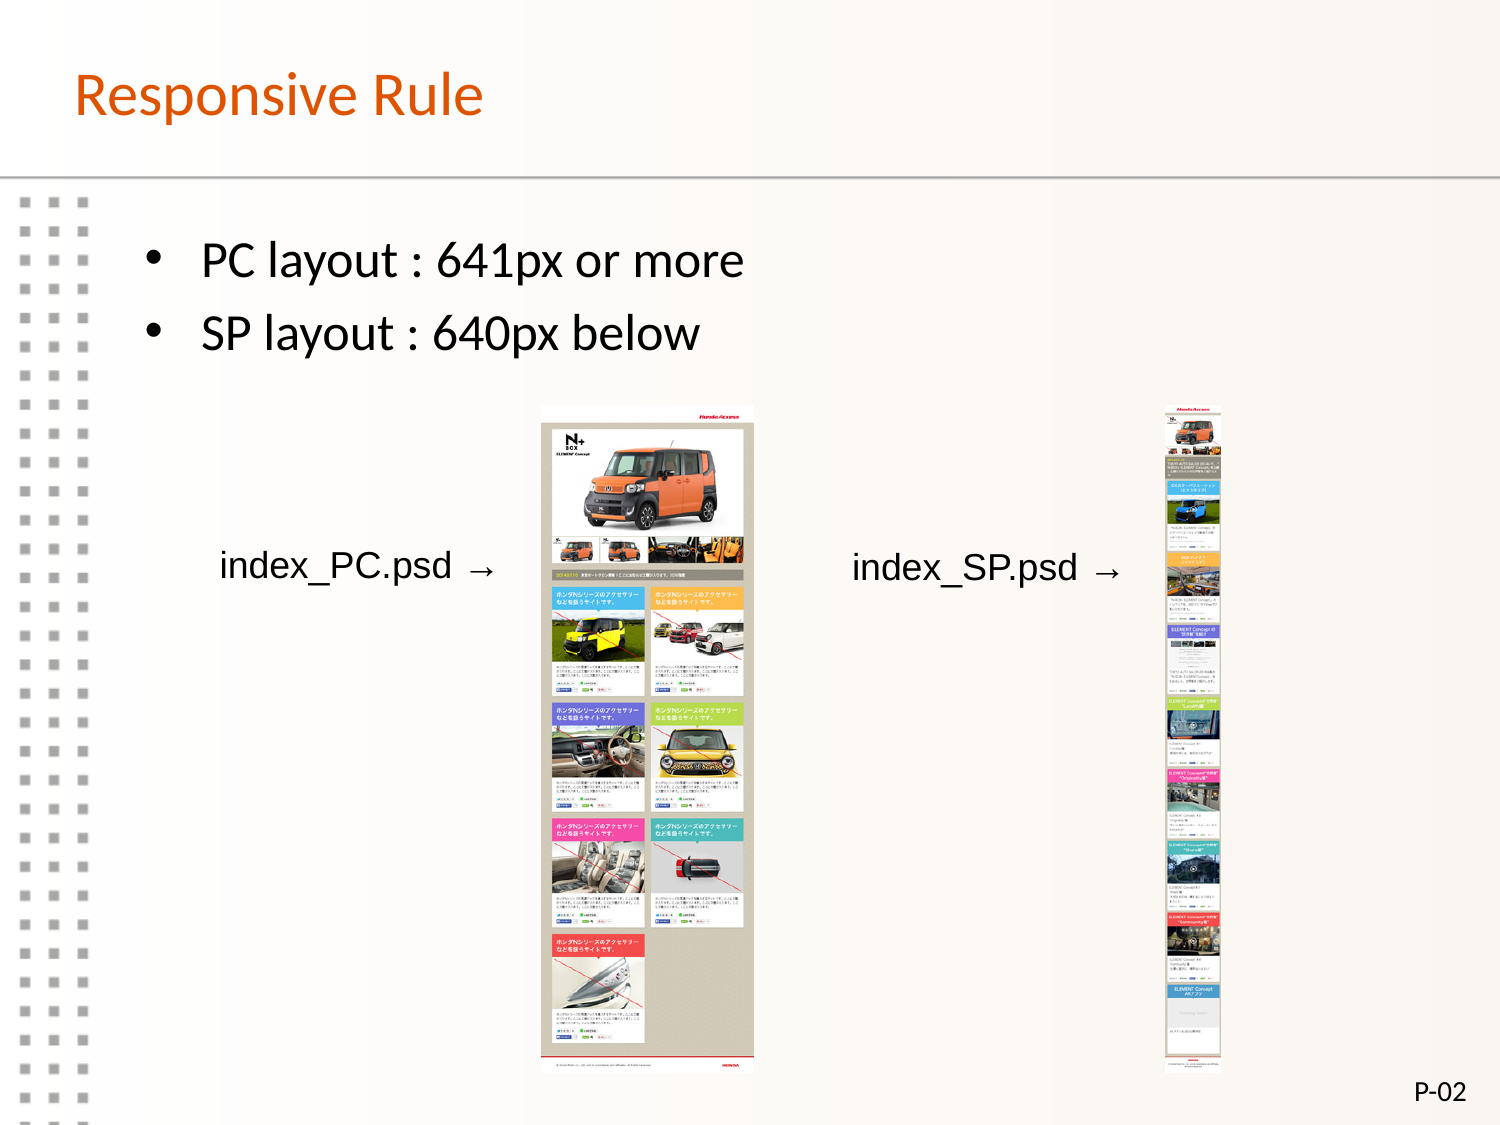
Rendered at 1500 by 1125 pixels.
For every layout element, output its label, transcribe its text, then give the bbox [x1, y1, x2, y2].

list PC layout : 641px or more SP layout : 640px below [129, 217, 1410, 400]
picture [0, 0, 1500, 1125]
text_box P-02 [1384, 1064, 1482, 1117]
text_box index_PC.psd → [204, 533, 516, 594]
title Responsive Rule [59, 45, 1410, 151]
text_box index_SP.psd → [837, 535, 1141, 596]
